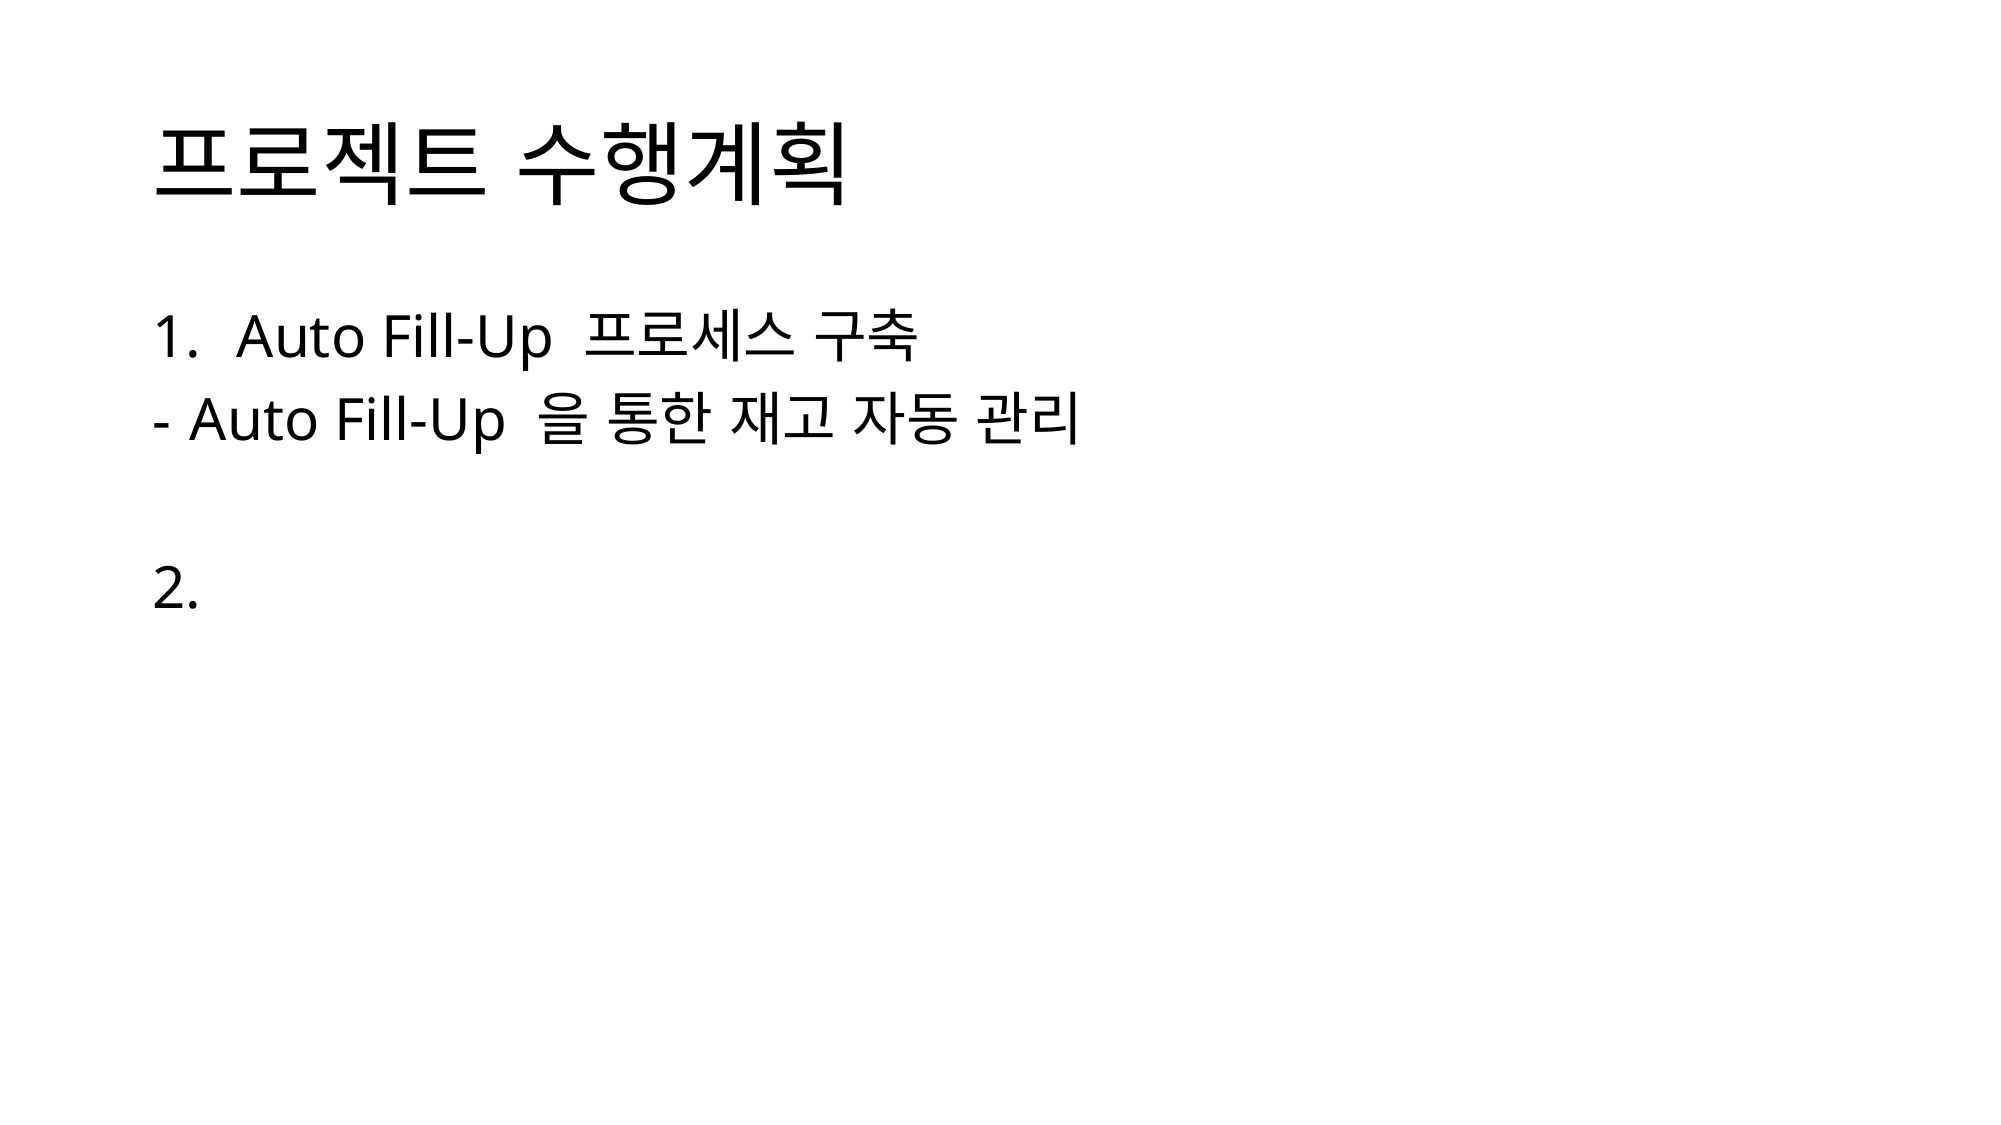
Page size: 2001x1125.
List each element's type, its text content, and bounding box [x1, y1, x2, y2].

title 프로젝트 수행계획 [137, 59, 1863, 278]
list Auto Fill-Up 프로세스 구축 Auto Fill-Up 을 통한 재고 자동 관리 2. [137, 299, 1863, 1014]
